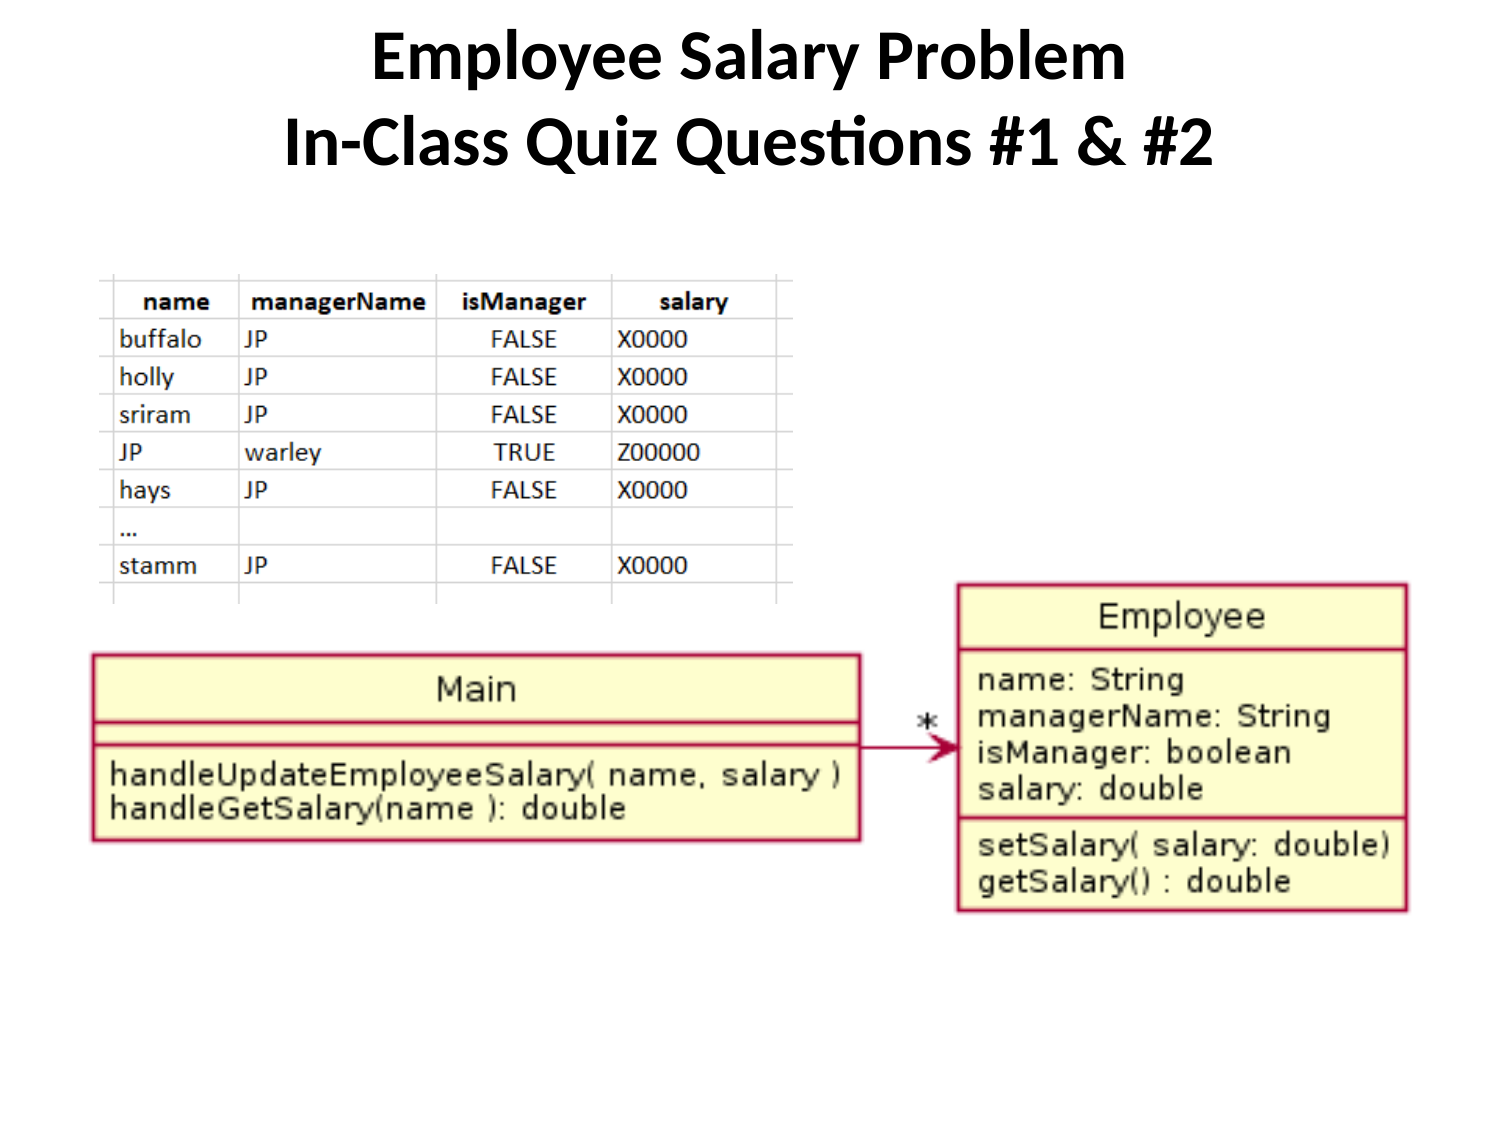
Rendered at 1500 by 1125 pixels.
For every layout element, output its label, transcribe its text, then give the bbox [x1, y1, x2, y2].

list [99, 274, 793, 604]
title Employee Salary Problem In-Class Quiz Questions #1 & #2 [75, 0, 1425, 188]
picture [76, 562, 1434, 938]
